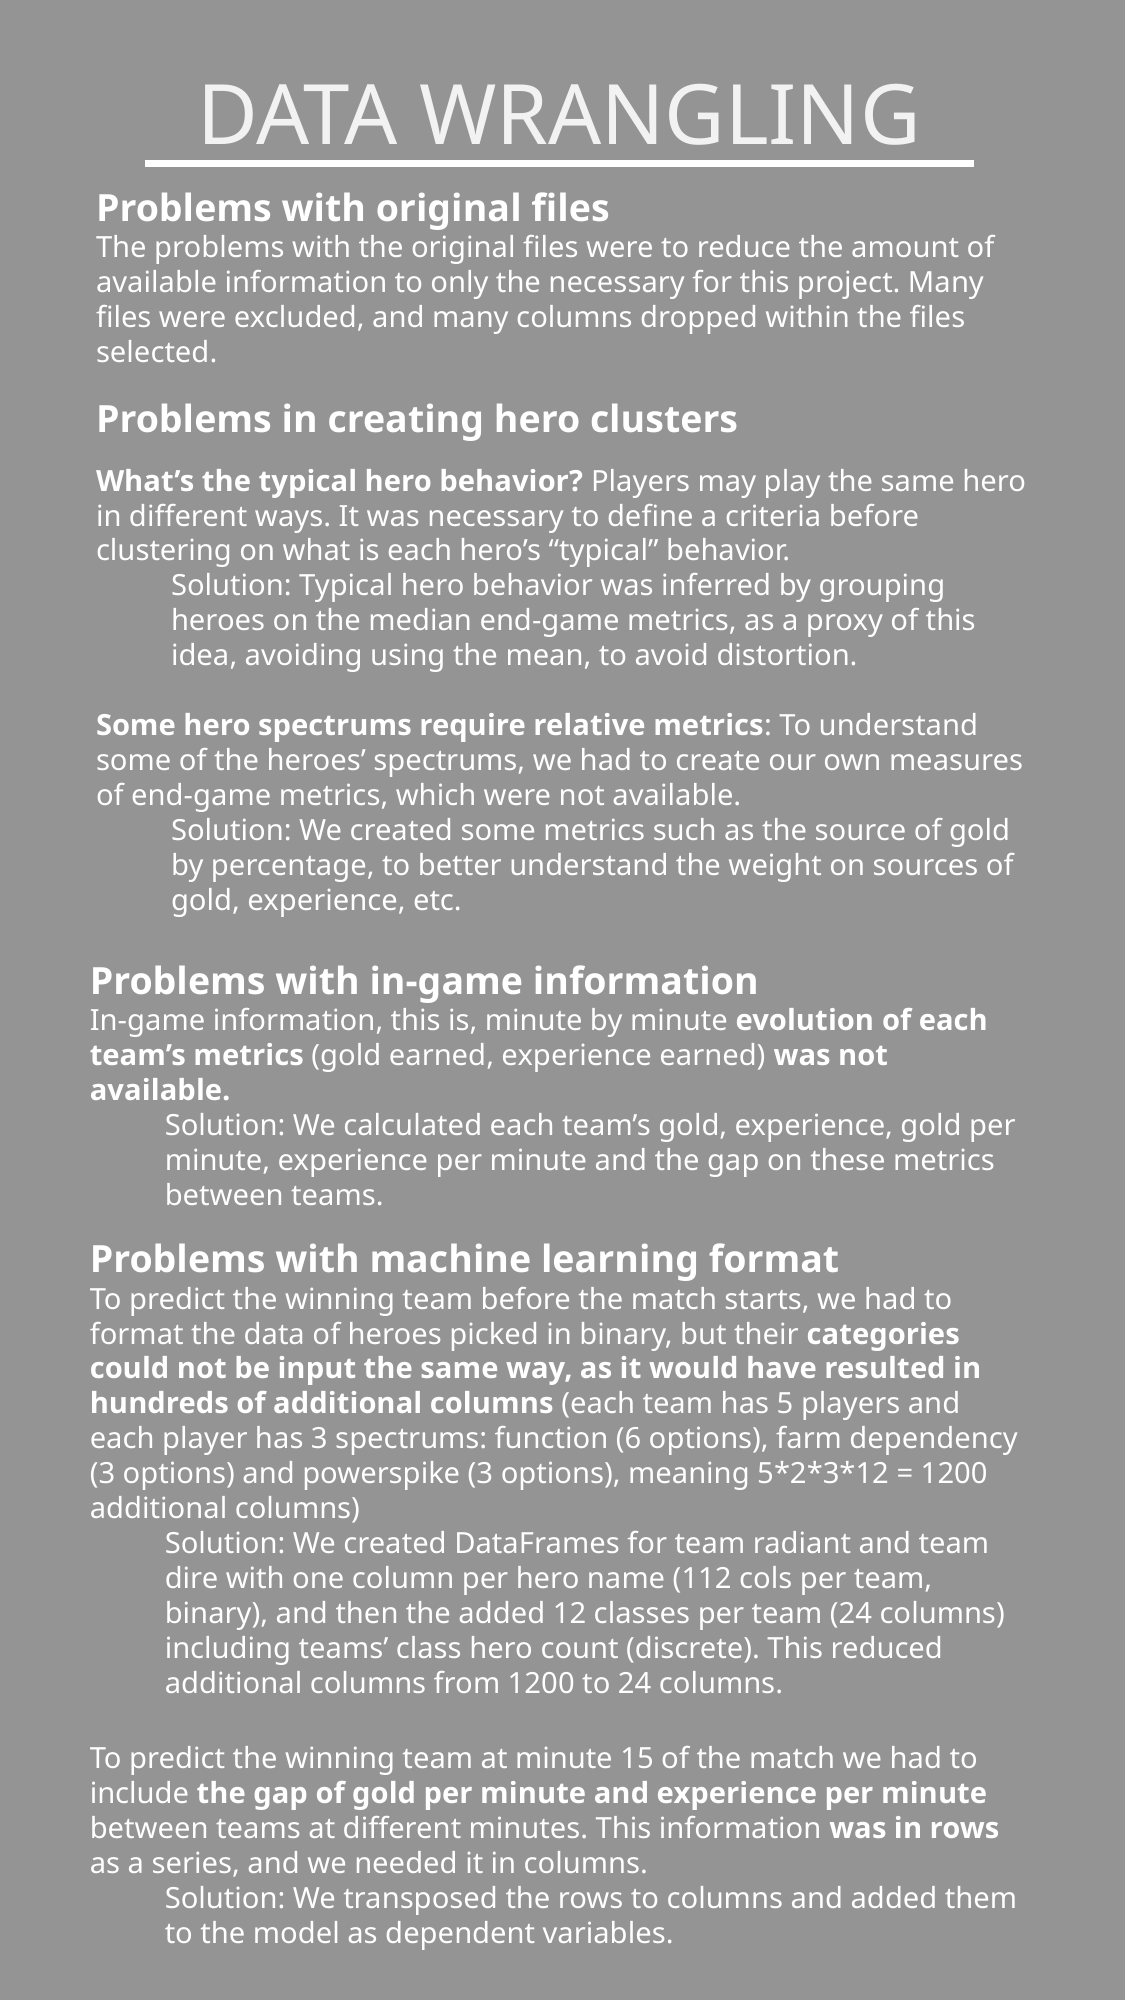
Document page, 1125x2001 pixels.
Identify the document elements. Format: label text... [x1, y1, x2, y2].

text_box Problems with machine learning format [74, 1225, 924, 1291]
text_box Problems with in-game information [74, 946, 924, 1013]
text_box The problems with the original files were to reduce the amount of available information to only the necessary for this project. Many files were excluded, and many columns dropped within the files selected. [80, 229, 1051, 367]
text_box DATA WRANGLING [144, 35, 975, 187]
text_box To predict the winning team before the match starts, we had to format the data of heroes picked in binary, but their categories could not be input the same way, as it would have resulted in hundreds of additional columns (each team has 5 players and each player has 3 spectrums: function (6 options), farm dependency (3 options) and powerspike (3 options), meaning 5*2*3*12 = 1200 additional columns) Solution: We created DataFrames for team radiant and team dire with one column per hero name (112 cols per team, binary), and then the added 12 classes per team (24 columns) including teams’ class hero count (discrete). This reduced additional columns from 1200 to 24 columns. To predict the winning team at minute 15 of the match we had to include the gap of gold per minute and experience per minute between teams at different minutes. This information was in rows as a series, and we needed it in columns. Solution: We transposed the rows to columns and added them to the model as dependent variables. [74, 1445, 1045, 1784]
slide_number 6 [652, 1920, 1103, 1981]
text_box Problems in creating hero clusters [80, 384, 930, 445]
text_box What’s the typical hero behavior? Players may play the same hero in different ways. It was necessary to define a criteria before clustering on what is each hero’s “typical” behavior. Solution: Typical hero behavior was inferred by grouping heroes on the median end-game metrics, as a proxy of this idea, avoiding using the mean, to avoid distortion. Some hero spectrums require relative metrics: To understand some of the heroes’ spectrums, we had to create our own measures of end-game metrics, which were not available. Solution: We created some metrics such as the source of gold by percentage, to better understand the weight on sources of gold, experience, etc. [80, 445, 1051, 933]
text_box Problems with original files [80, 173, 930, 239]
text_box In-game information, this is, minute by minute evolution of each team’s metrics (gold earned, experience earned) was not available. Solution: We calculated each team’s gold, experience, gold per minute, experience per minute and the gap on these metrics between teams. [74, 1003, 1045, 1209]
